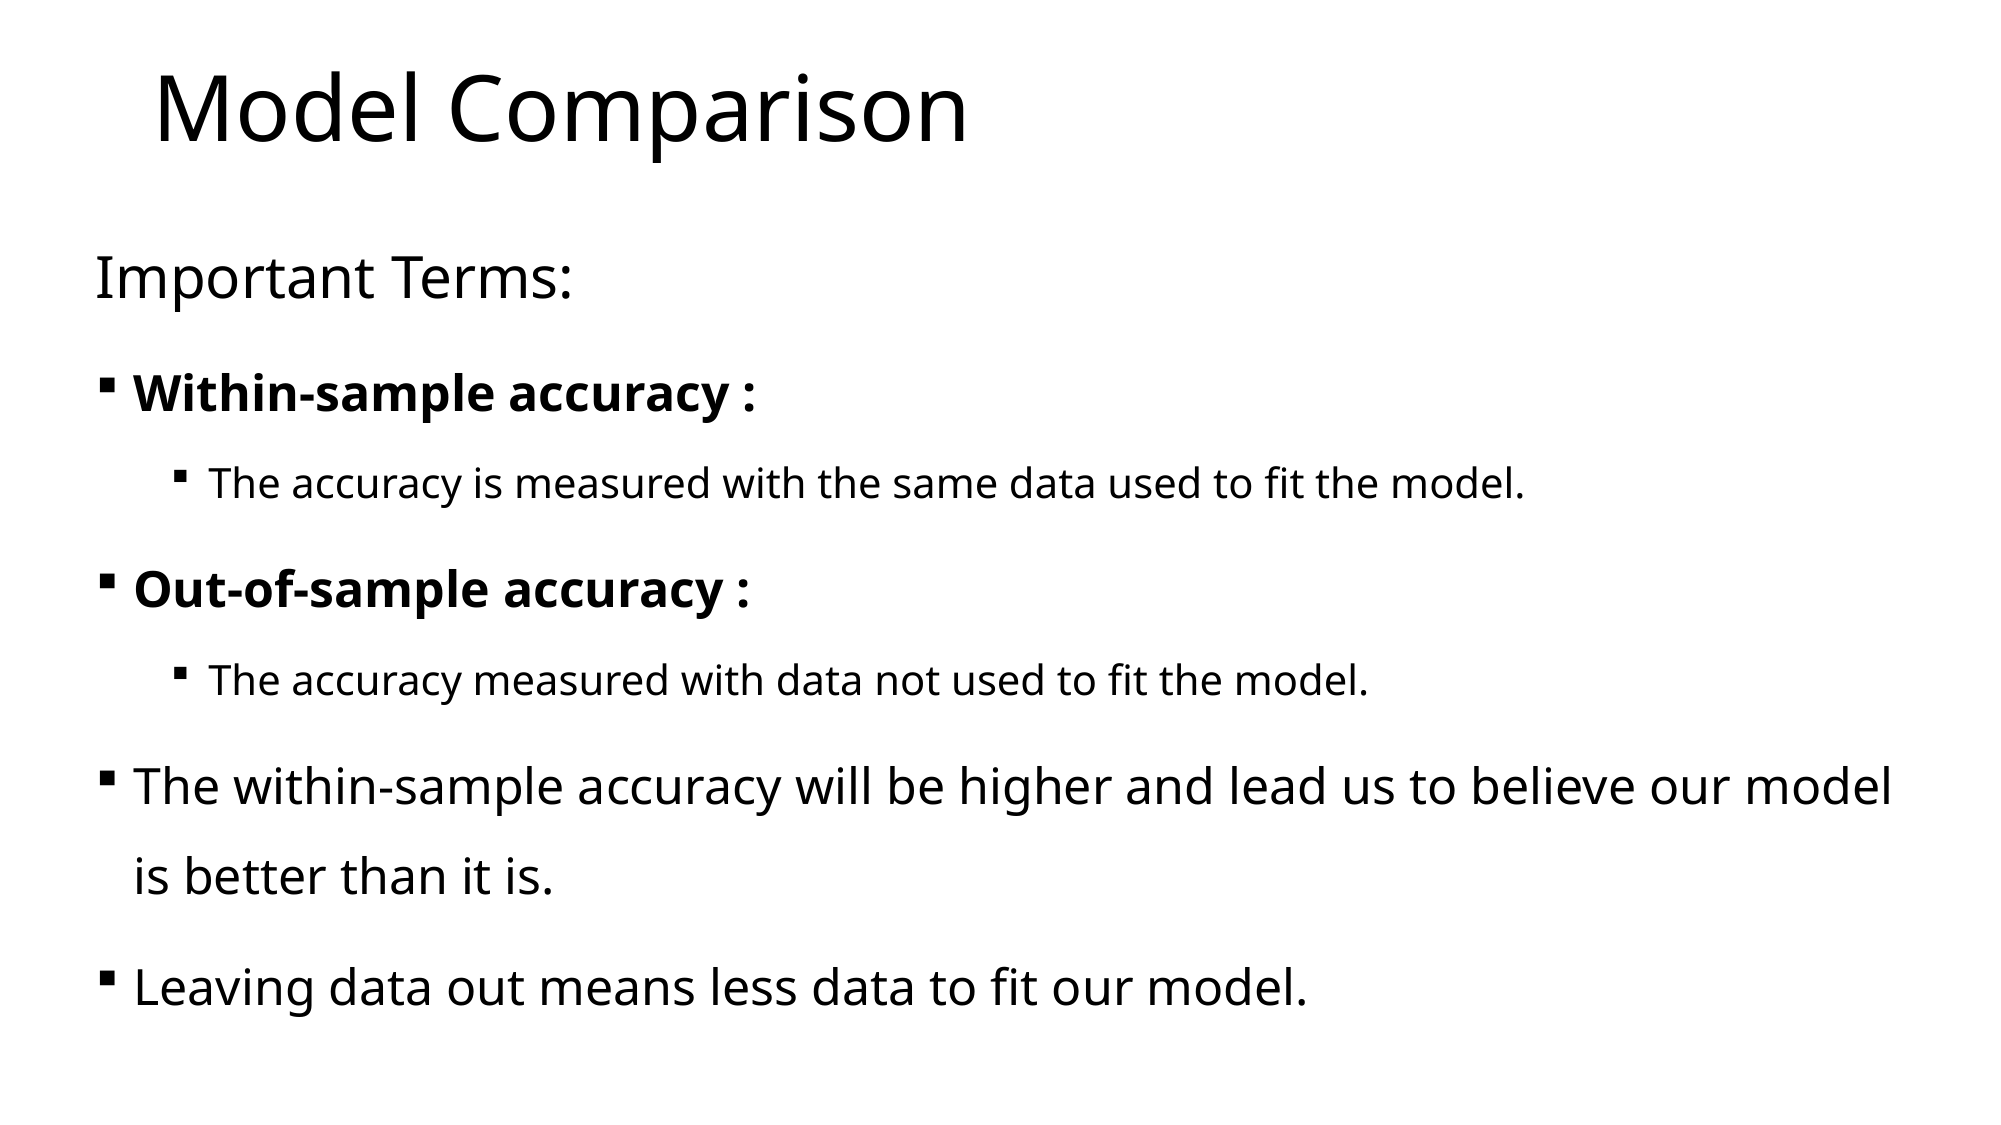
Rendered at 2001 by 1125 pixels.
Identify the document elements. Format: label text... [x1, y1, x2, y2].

title Model Comparison [137, 3, 1863, 198]
text_box Important Terms: Within-sample accuracy : The accuracy is measured with the same data used to fit the model. Out-of-sample accuracy : The accuracy measured with data not used to fit the model. The within-sample accuracy will be higher and lead us to believe our model is better than it is. Leaving data out means less data to fit our model. [80, 198, 1930, 1032]
